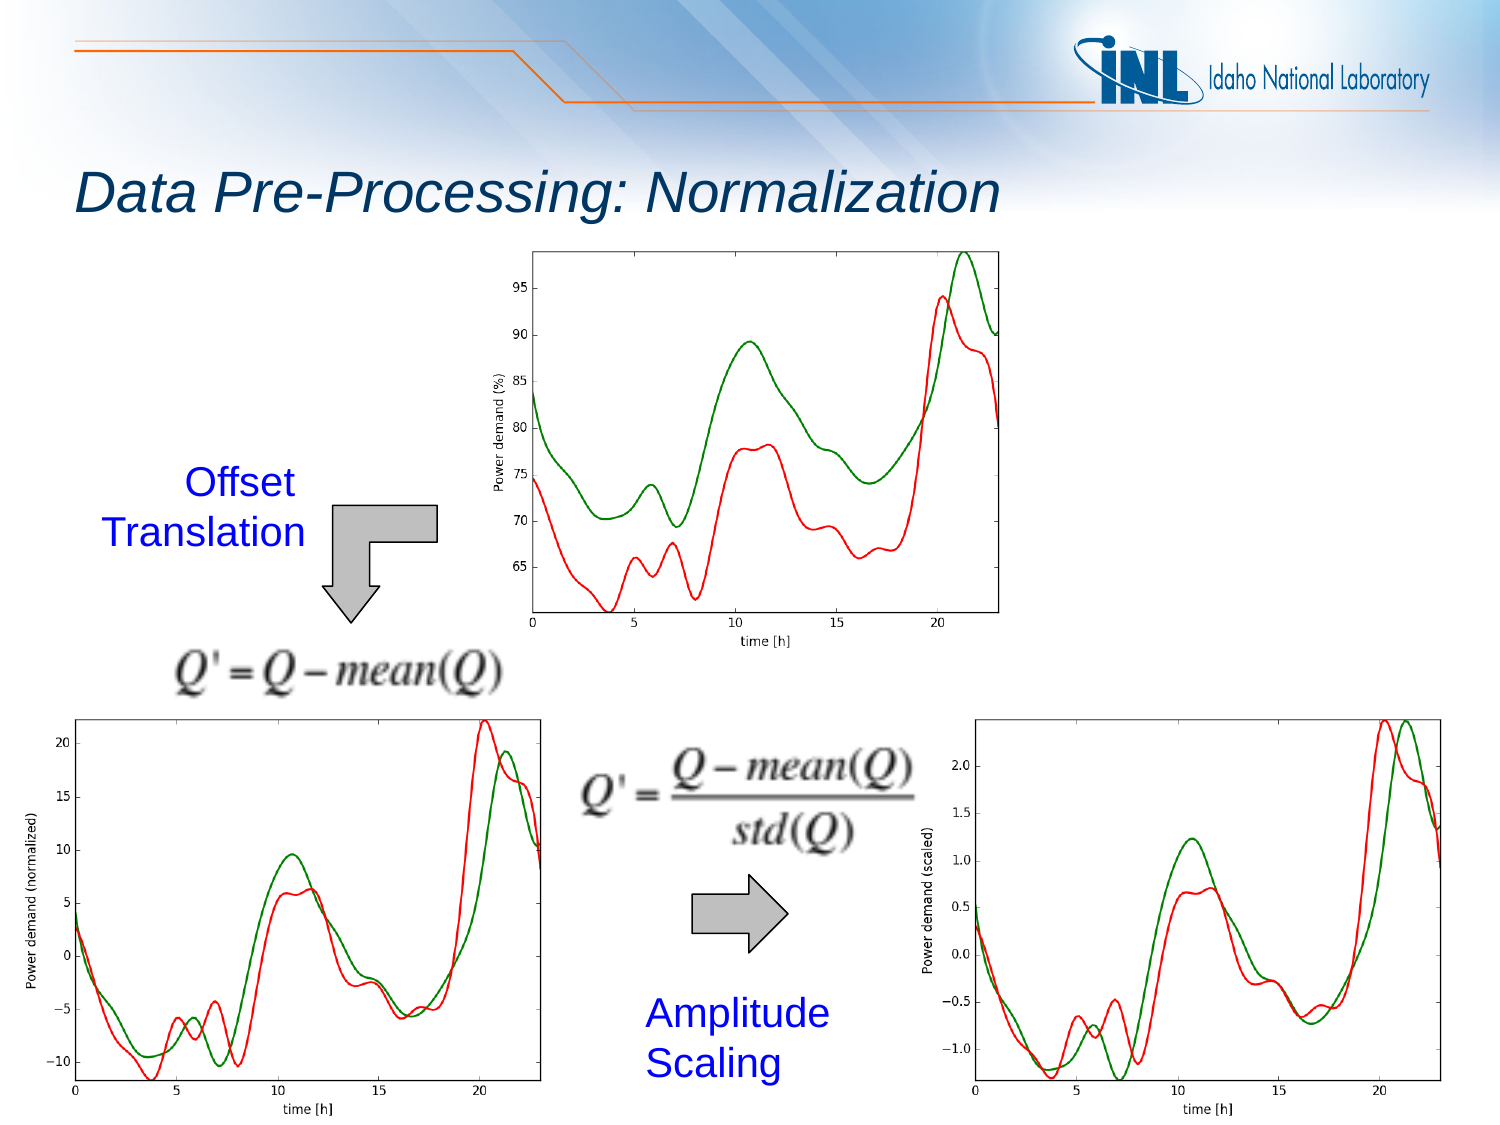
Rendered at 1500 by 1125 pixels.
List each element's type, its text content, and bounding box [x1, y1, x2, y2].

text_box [576, 734, 921, 861]
text_box [692, 874, 788, 953]
text_box Offset Translation [86, 447, 322, 562]
text_box [322, 505, 438, 623]
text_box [170, 641, 507, 703]
picture [0, 0, 1500, 1125]
text_box Amplitude Scaling [630, 978, 858, 1094]
title Data Pre-Processing: Normalization [74, 164, 1426, 227]
